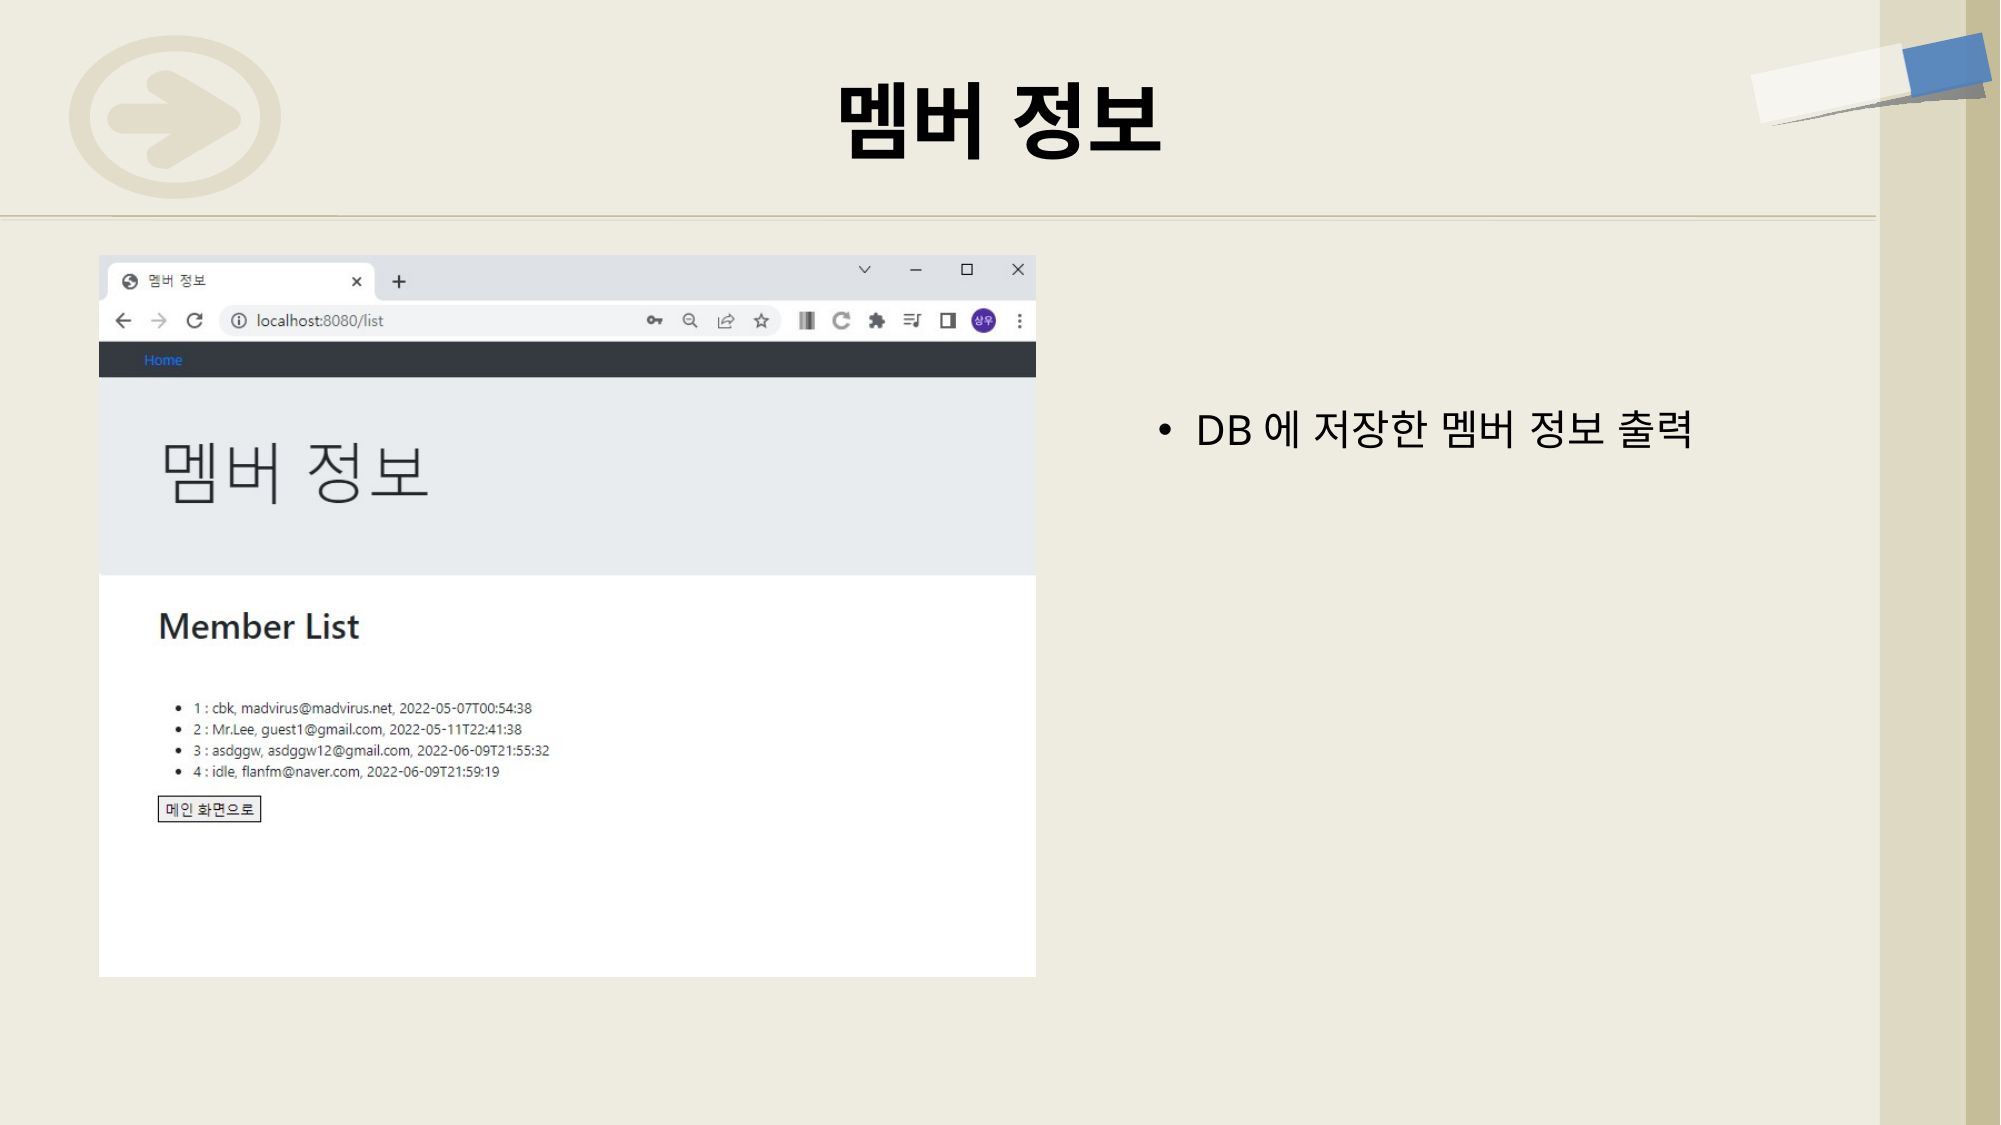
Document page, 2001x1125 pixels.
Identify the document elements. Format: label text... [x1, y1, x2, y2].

title 멤버 정보 [99, 24, 1900, 213]
text_box DB에 저장한 멤버 정보 출력 [1142, 401, 1850, 616]
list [99, 255, 1036, 977]
